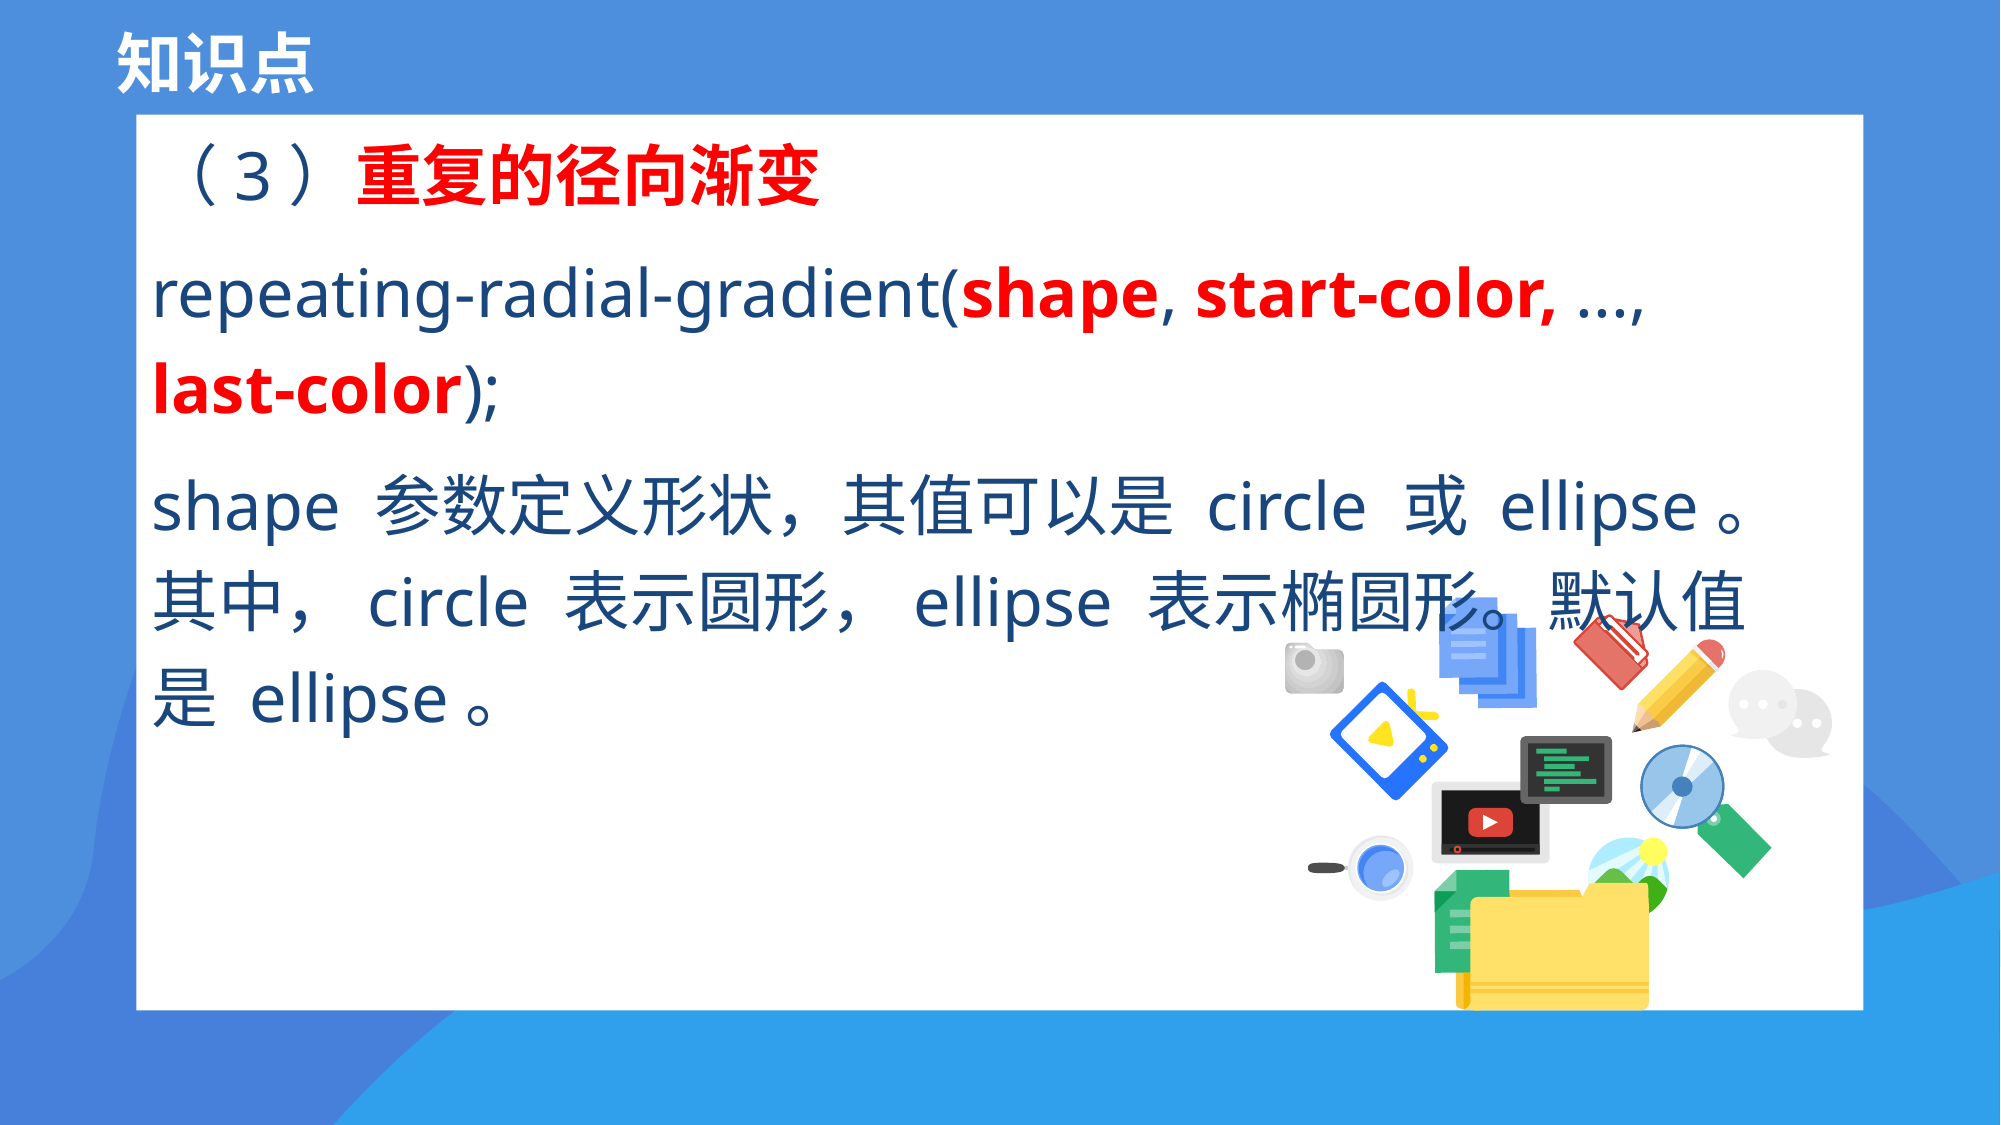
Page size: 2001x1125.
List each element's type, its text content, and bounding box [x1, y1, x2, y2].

list （3）重复的径向渐变 repeating-radial-gradient(shape, start-color, ..., last-color); shape 参数定义形状，其值可以是 circle 或 ellipse。其中，circle 表示圆形，ellipse 表示椭圆形。默认值是 ellipse。 [136, 110, 1811, 1046]
text_box 知识点 [101, 14, 559, 110]
